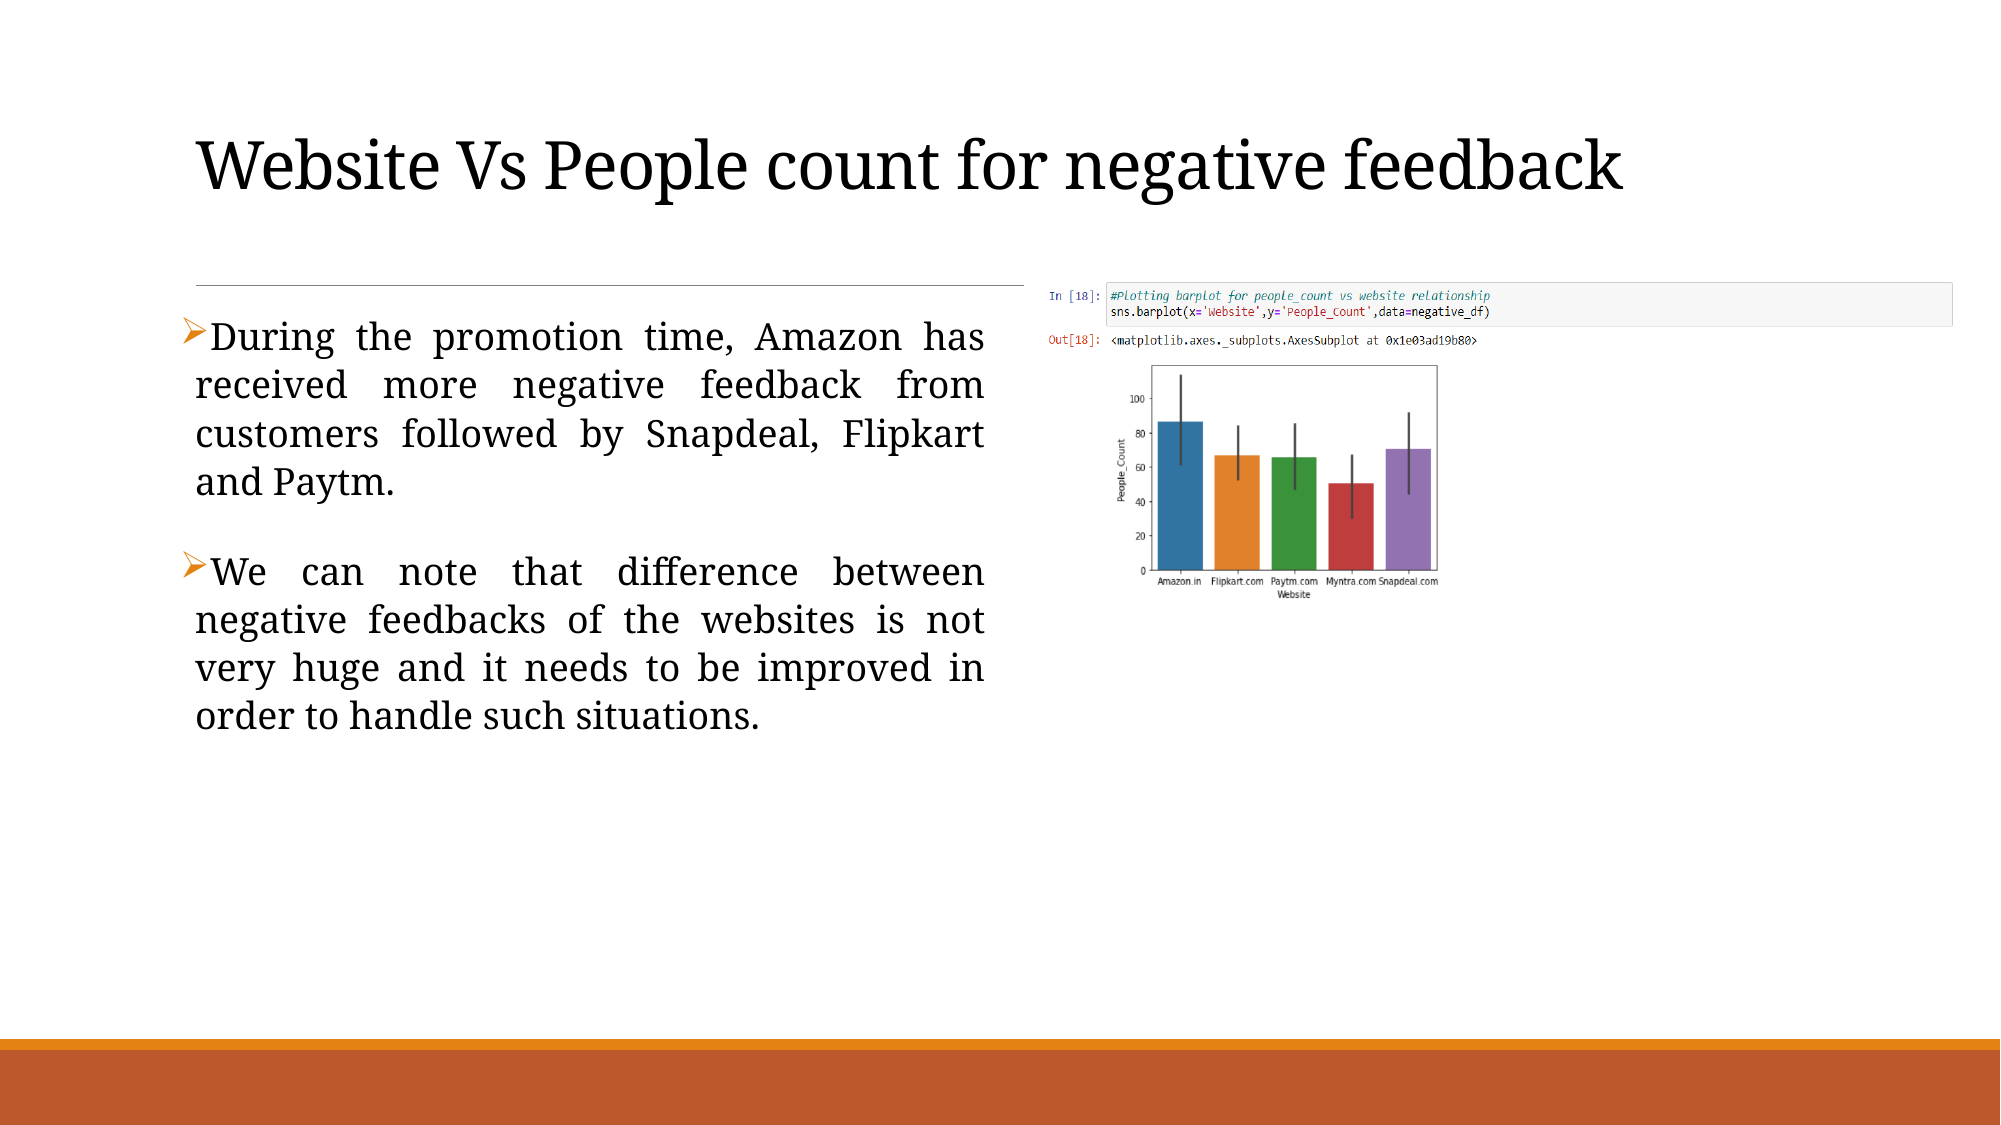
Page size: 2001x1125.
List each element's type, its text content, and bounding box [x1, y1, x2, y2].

picture [1024, 269, 1967, 619]
title Website Vs People count for negative feedback [180, 47, 1830, 212]
list During the promotion time, Amazon has received more negative feedback from customers followed by Snapdeal, Flipkart and Paytm. We can note that difference between negative feedbacks of the websites is not very huge and it needs to be improved in order to handle such situations. [180, 302, 986, 963]
